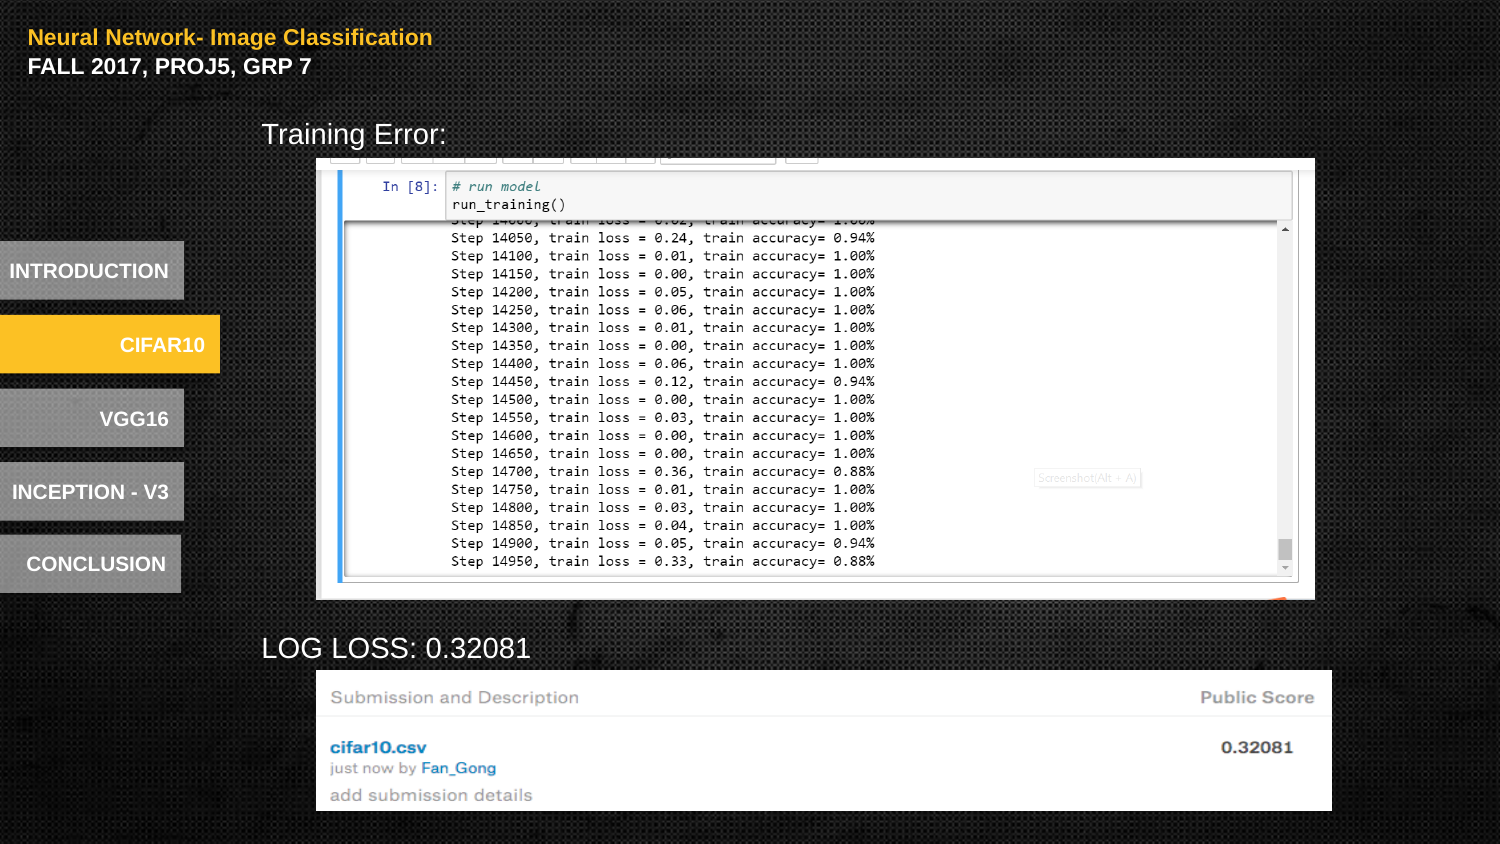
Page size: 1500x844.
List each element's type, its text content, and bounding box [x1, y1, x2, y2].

text_box Training Error: [246, 99, 735, 159]
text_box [0, 314, 221, 390]
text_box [0, 534, 182, 594]
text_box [0, 388, 185, 448]
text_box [0, 240, 185, 300]
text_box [0, 461, 185, 521]
picture [0, 0, 1500, 844]
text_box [12, 15, 450, 88]
text_box LOG LOSS: 0.32081 [246, 614, 823, 722]
